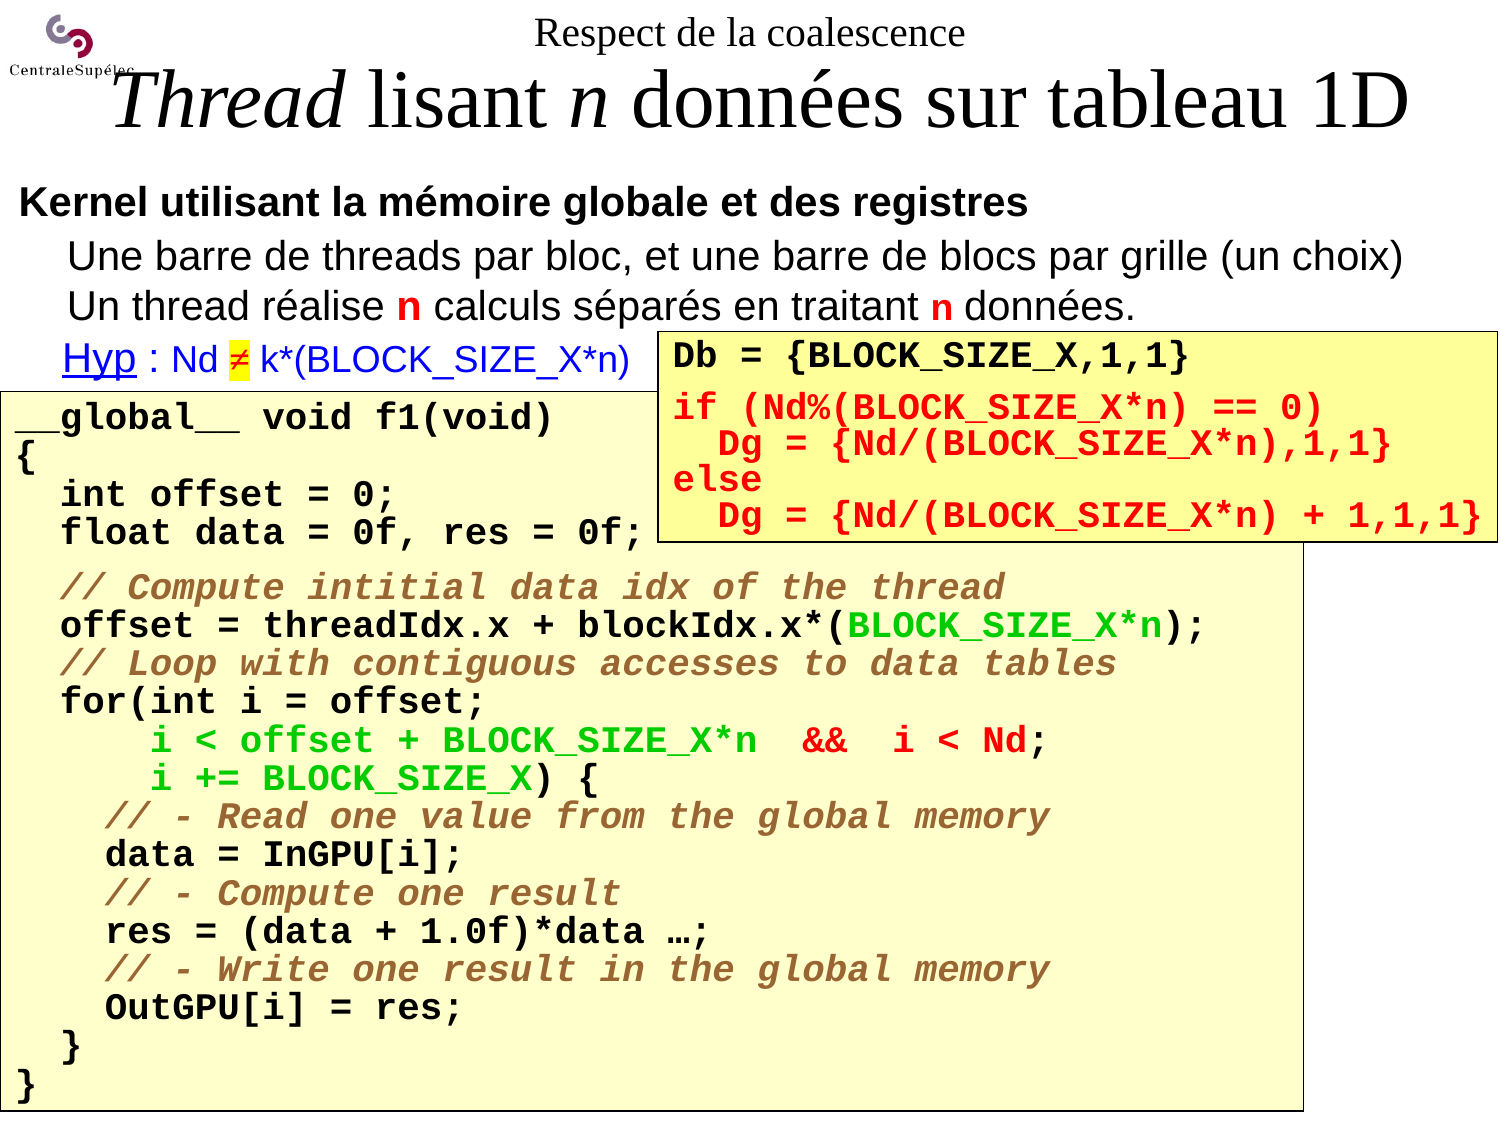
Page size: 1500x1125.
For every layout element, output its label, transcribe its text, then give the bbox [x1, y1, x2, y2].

text_box Hyp : Nd ≠ k*(BLOCK_SIZE_X*n) [47, 323, 646, 389]
text_box Db = {BLOCK_SIZE_X,1,1} if (Nd%(BLOCK_SIZE_X*n) == 0) Dg = {Nd/(BLOCK_SIZE_X*n),1,1} else Dg = {Nd/(BLOCK_SIZE_X*n) + 1,1,1} [657, 331, 1498, 542]
text_box Kernel utilisant la mémoire globale et des registres [3, 167, 1045, 233]
title Respect de la coalescence Thread lisant n données sur tableau 1D [0, 0, 1500, 157]
text_box __global__ void f1(void) { int offset = 0; // Registers float data = 0f, res = 0f; // Compute intitial data idx of the thread offset = threadIdx.x + blockIdx.x*(BLOCK_SIZE_X*n); // Loop with contiguous accesses to data tables for(int i = offset; i < offset + BLOCK_SIZE_X*n && i < Nd; i += BLOCK_SIZE_X) { // - Read one value from the global memory data = InGPU[i]; // - Compute one result res = (data + 1.0f)*data …; // - Write one result in the global memory OutGPU[i] = res; } } [0, 391, 1304, 1112]
text_box Une barre de threads par bloc, et une barre de blocs par grille (un choix) Un thread réalise n calculs séparés en traitant n données. [52, 221, 1420, 336]
